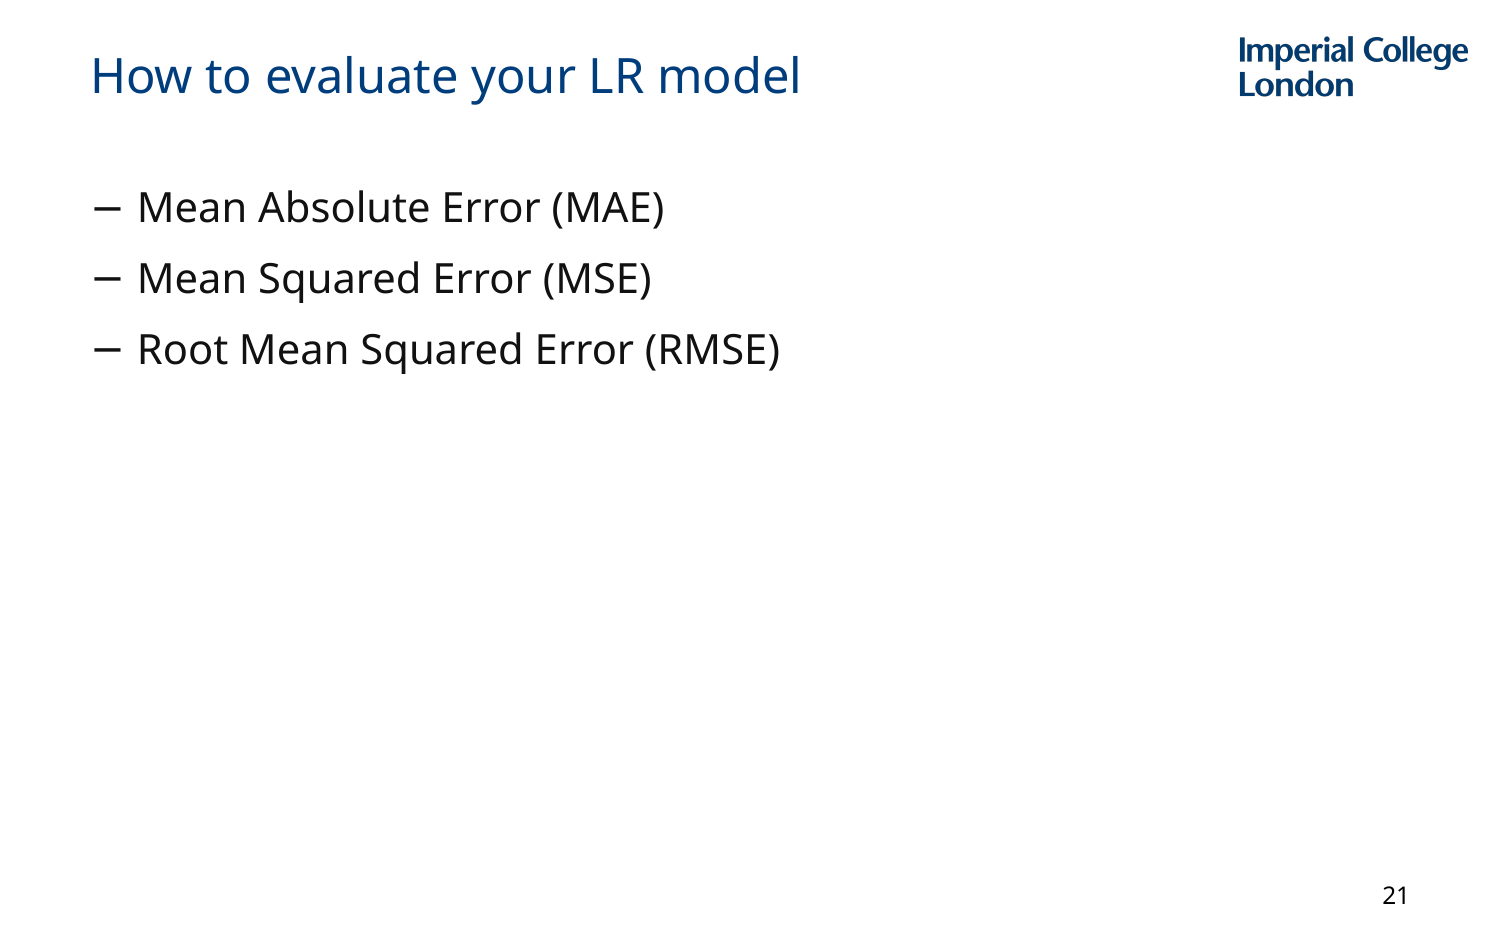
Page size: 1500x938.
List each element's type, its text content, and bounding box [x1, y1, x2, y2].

title How to evaluate your LR model [75, 0, 1425, 153]
list Mean Absolute Error (MAE) Mean Squared Error (MSE) Root Mean Squared Error (RMSE) [75, 173, 1425, 853]
picture [1425, 18, 1486, 114]
slide_number 21 [1074, 872, 1426, 920]
